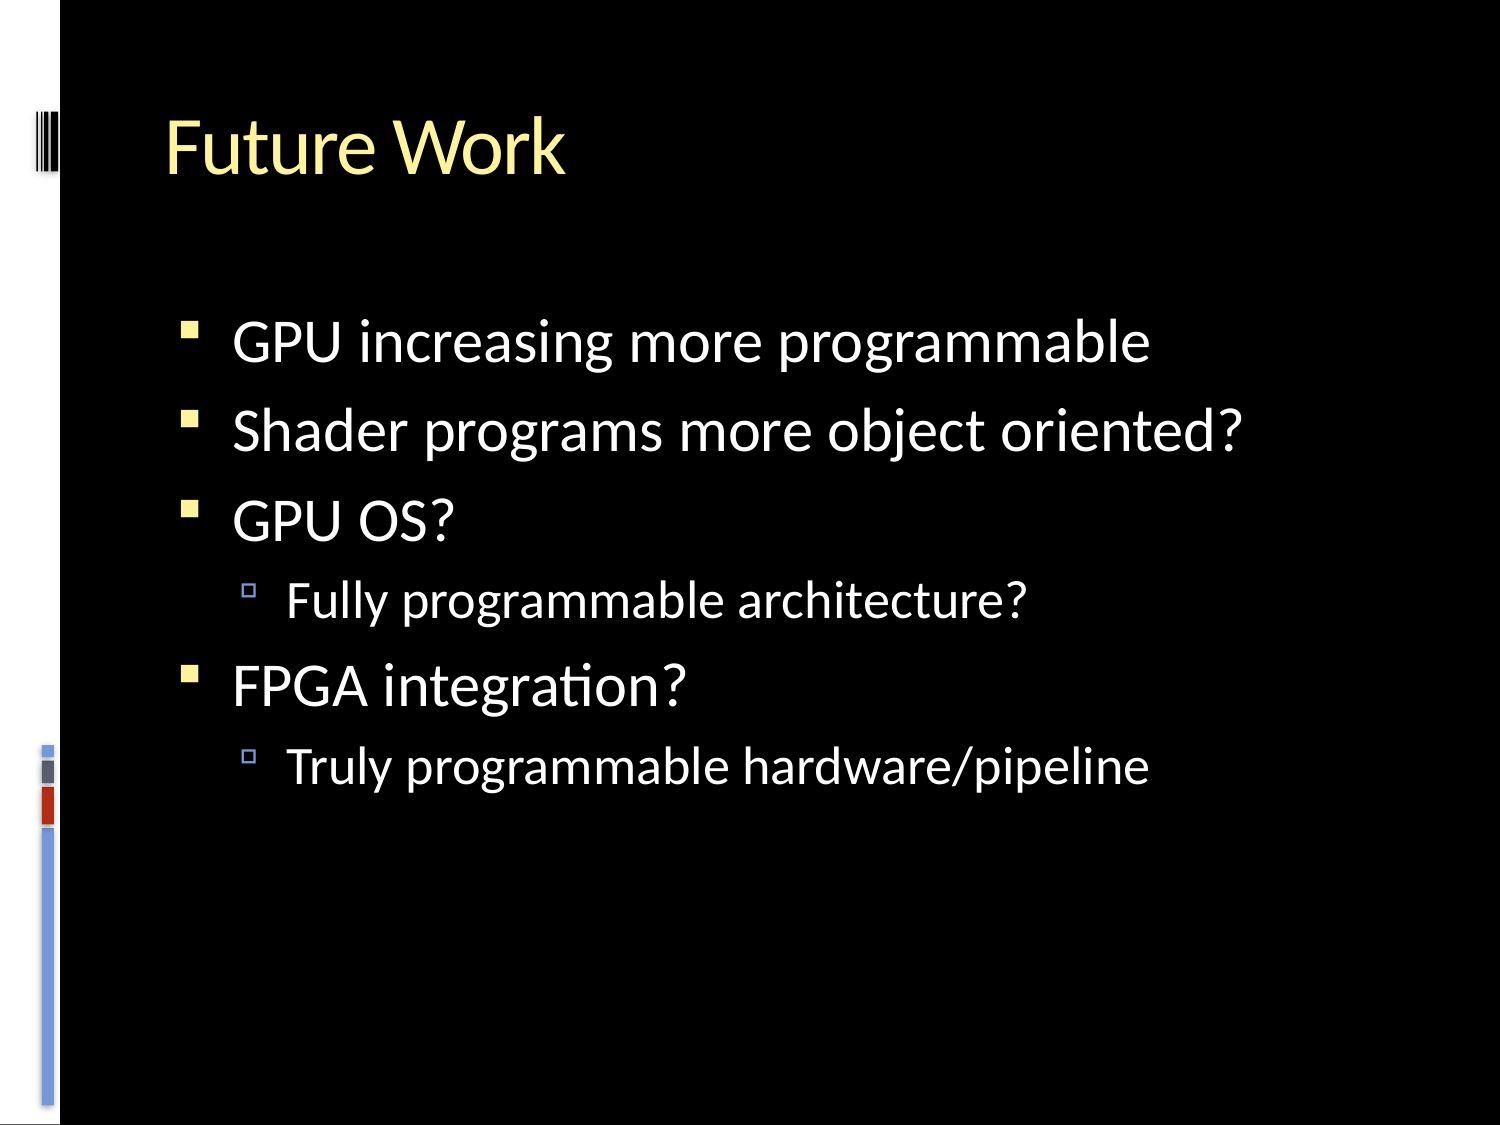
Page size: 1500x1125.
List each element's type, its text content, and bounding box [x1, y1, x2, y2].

list GPU increasing more programmable Shader programs more object oriented? GPU OS? Fully programmable architecture? FPGA integration? Truly programmable hardware/pipeline [150, 292, 1425, 1043]
title Future Work [150, 83, 1425, 234]
